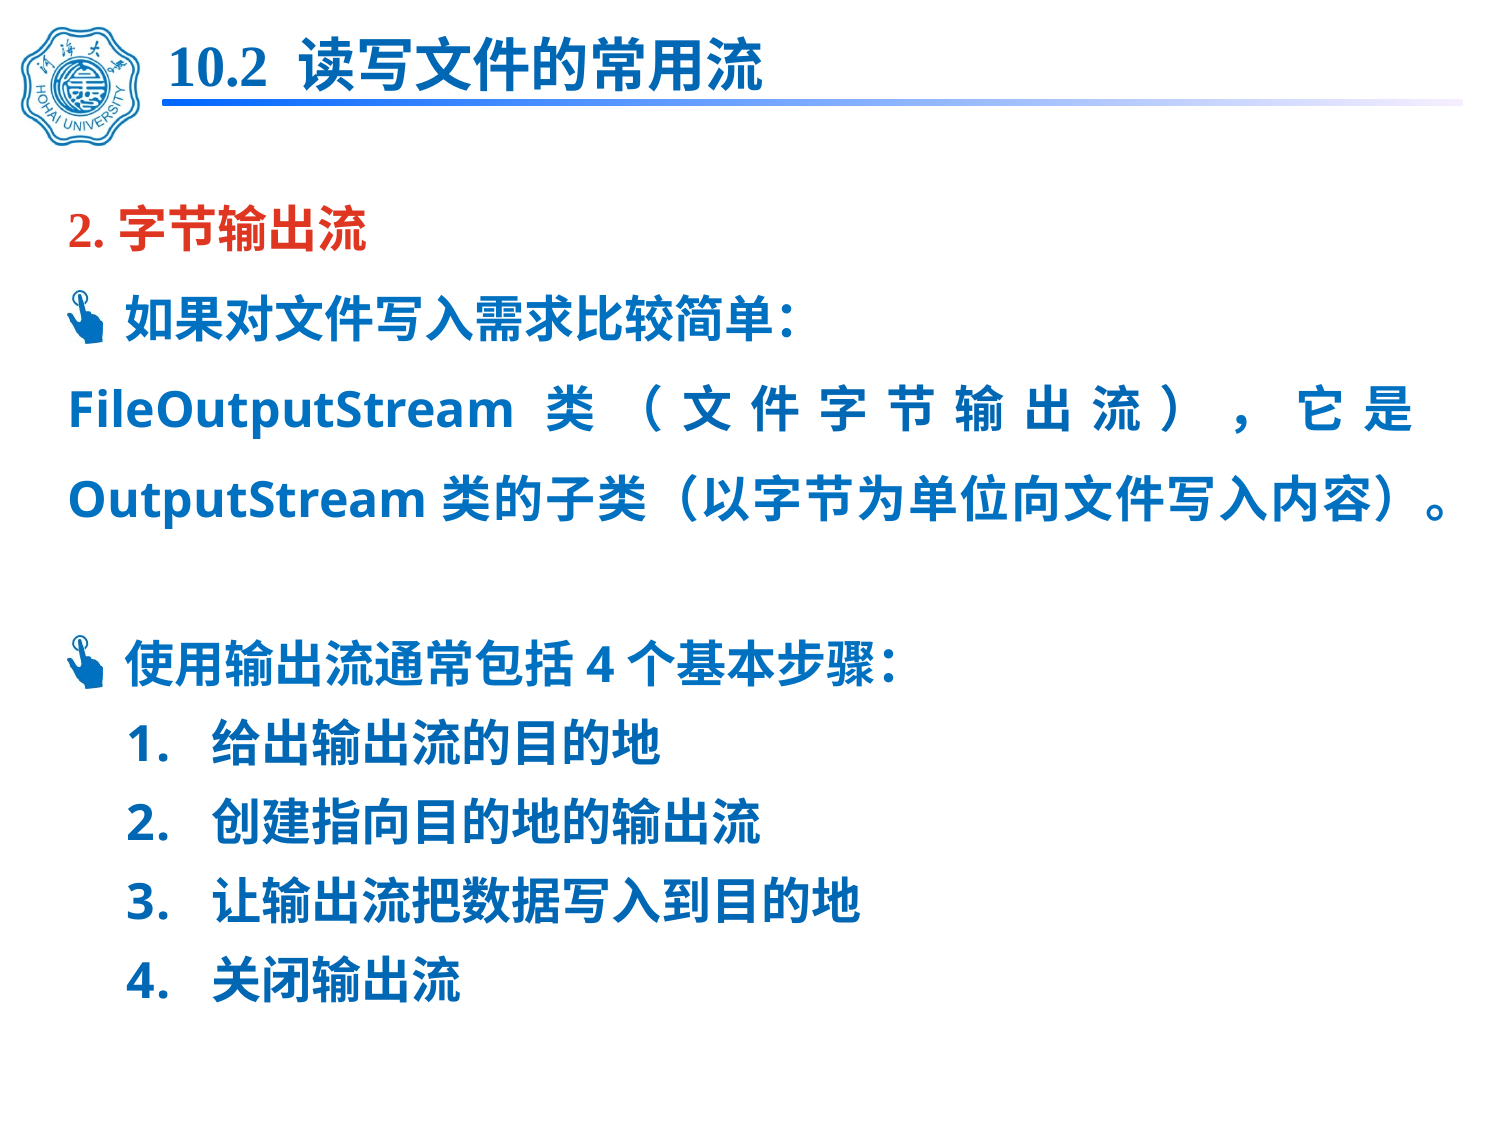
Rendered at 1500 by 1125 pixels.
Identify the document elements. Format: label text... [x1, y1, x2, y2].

list 2.字节输出流 如果对文件写入需求比较简单： FileOutputStream类（文件字节输出流），它是OutputStream类的子类（以字节为单位向文件写入内容）。 使用输出流通常包括4个基本步骤： 给出输出流的目的地 创建指向目的地的输出流 让输出流把数据写入到目的地 关闭输出流 [52, 172, 1442, 1000]
picture [67, 635, 103, 689]
picture [67, 290, 103, 344]
text_box [162, 99, 1463, 106]
picture [0, 0, 159, 169]
text_box 10.2 读写文件的常用流 [159, 20, 916, 105]
